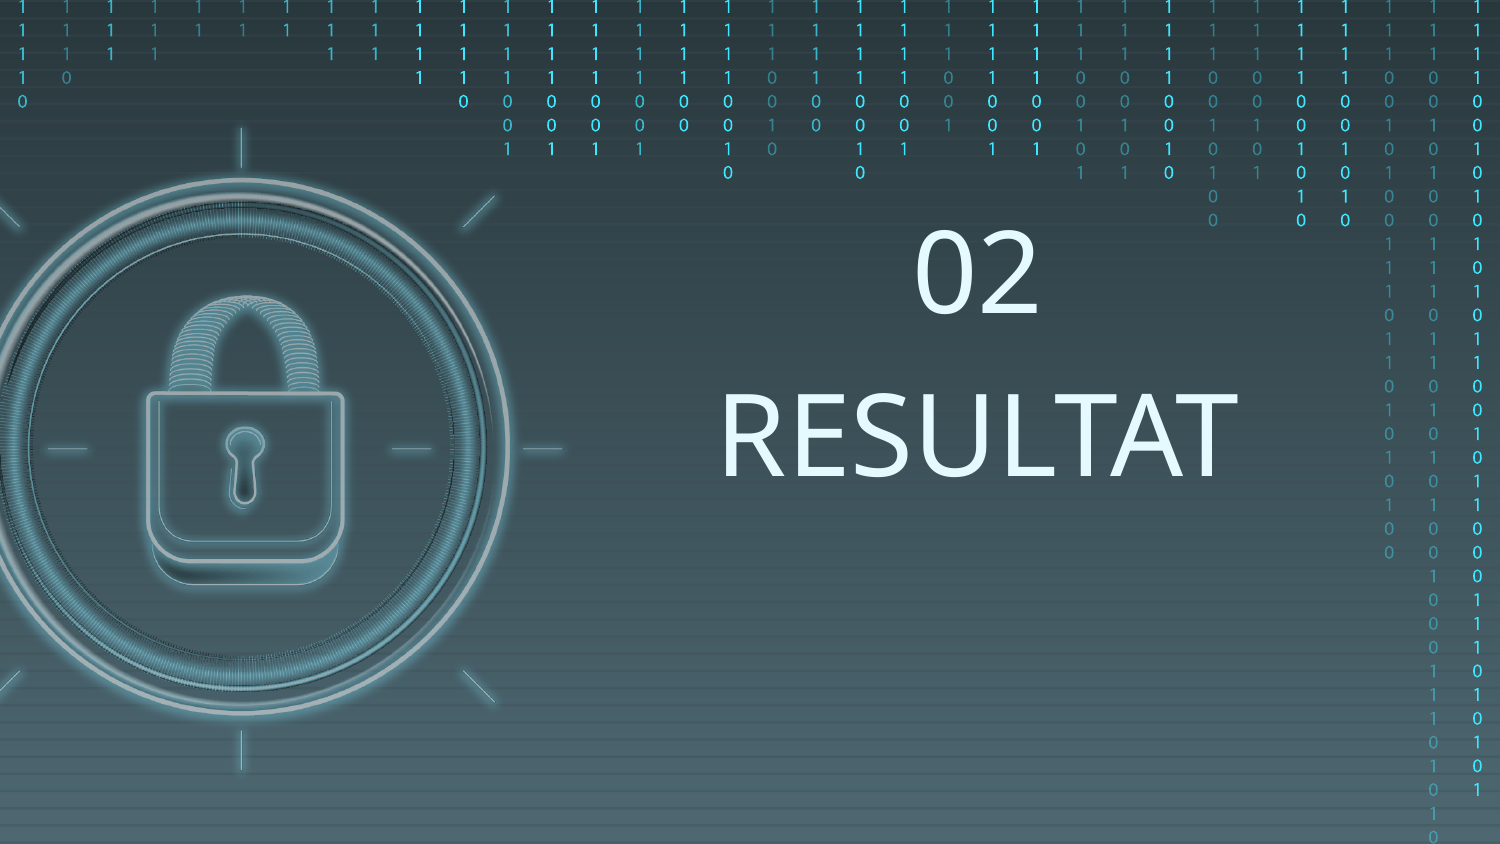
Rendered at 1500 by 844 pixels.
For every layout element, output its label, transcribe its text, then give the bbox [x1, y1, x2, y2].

title 02 [838, 192, 1117, 345]
picture [0, 57, 634, 844]
title RESULTAT [638, 358, 1366, 504]
